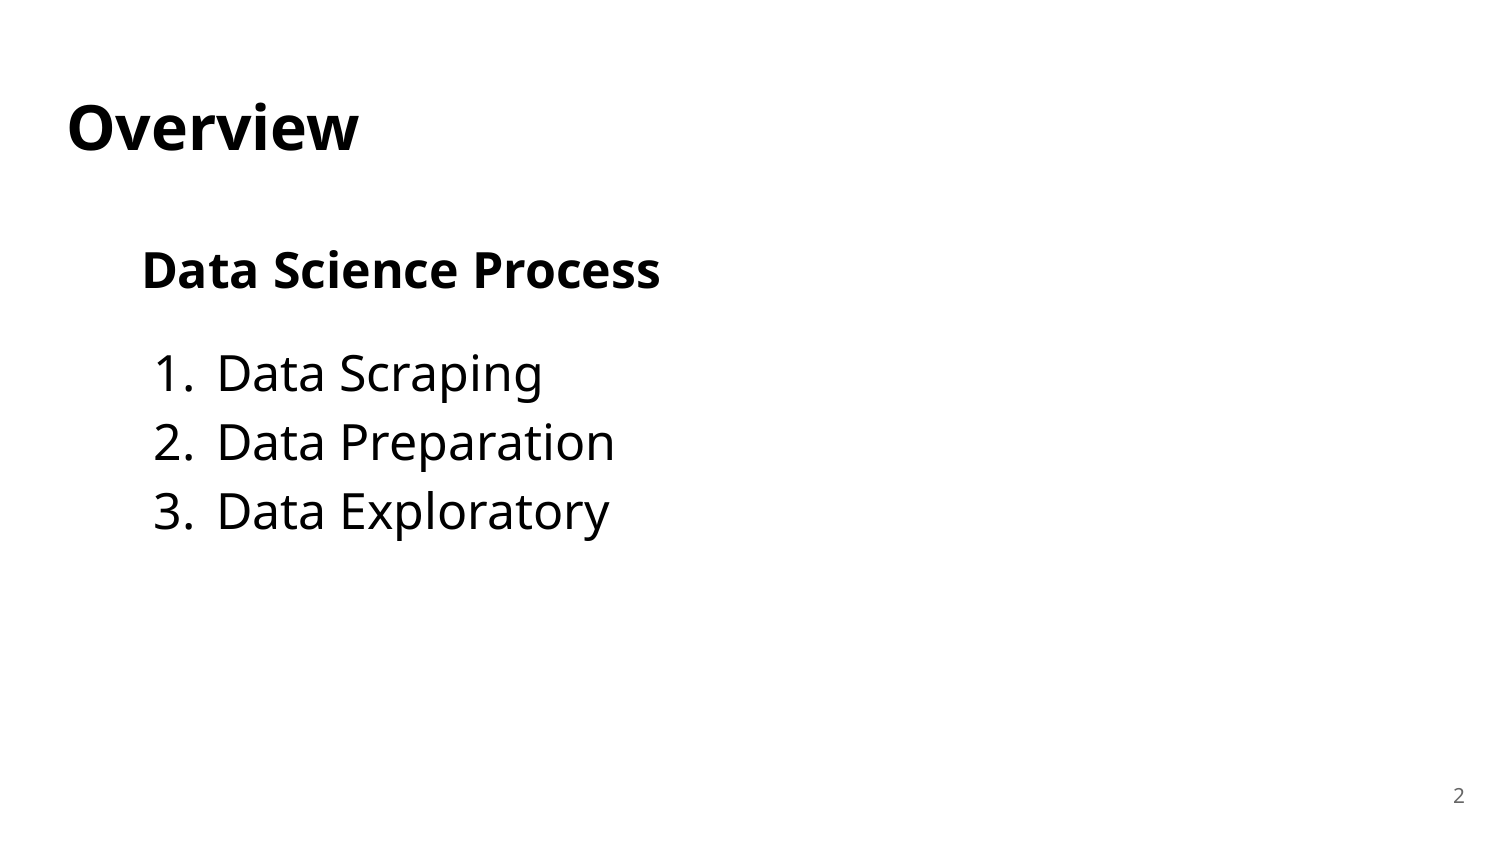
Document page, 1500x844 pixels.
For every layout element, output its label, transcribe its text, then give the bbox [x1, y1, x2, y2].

slide_number ‹#› [1389, 764, 1480, 830]
title Overview [51, 72, 1449, 167]
list Data Science Process Data Scraping Data Preparation Data Exploratory [51, 215, 1449, 750]
